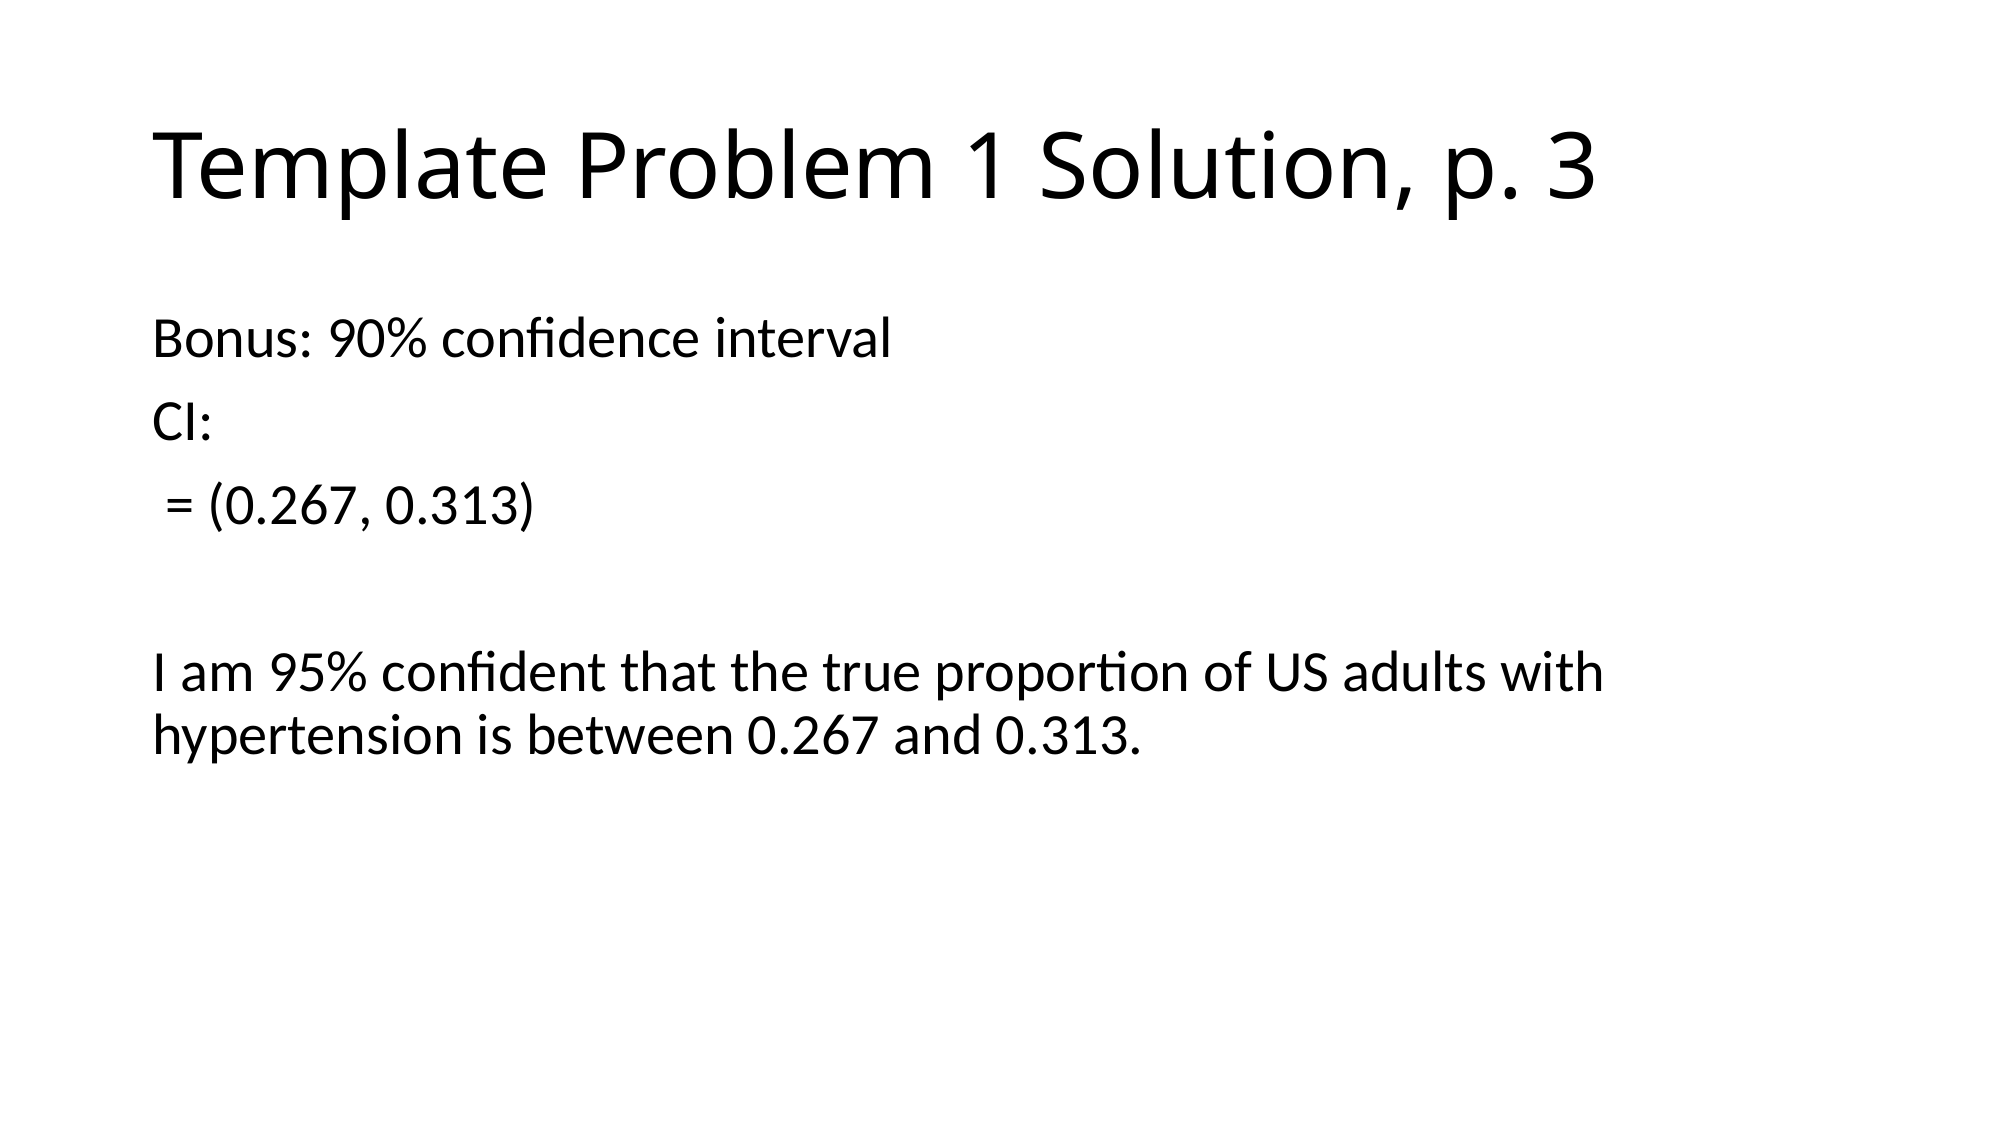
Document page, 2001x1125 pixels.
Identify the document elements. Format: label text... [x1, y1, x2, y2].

title Template Problem 1 Solution, p. 3 [137, 59, 1863, 278]
